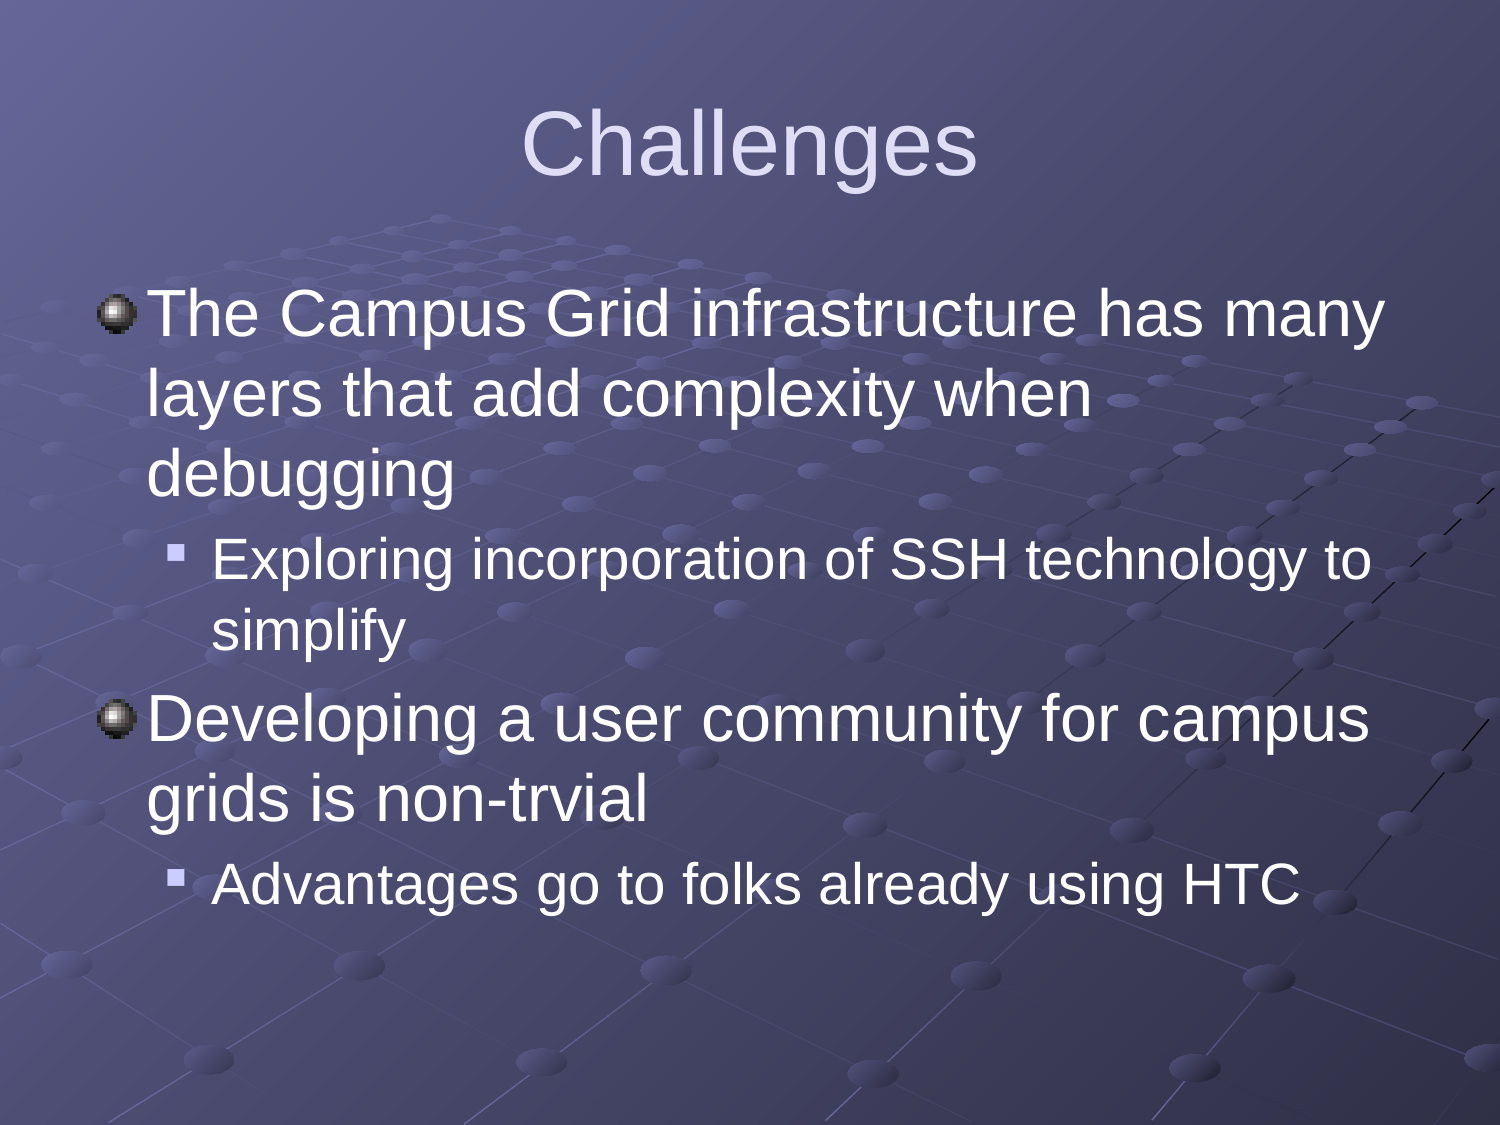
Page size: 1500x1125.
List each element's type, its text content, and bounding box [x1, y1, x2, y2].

picture [90, 286, 137, 334]
list The Campus Grid infrastructure has many layers that add complexity when debugging Exploring incorporation of SSH technology to simplify Developing a user community for campus grids is non-trvial Advantages go to folks already using HTC [74, 262, 1426, 1007]
title Challenges [74, 44, 1426, 233]
picture [90, 691, 137, 739]
